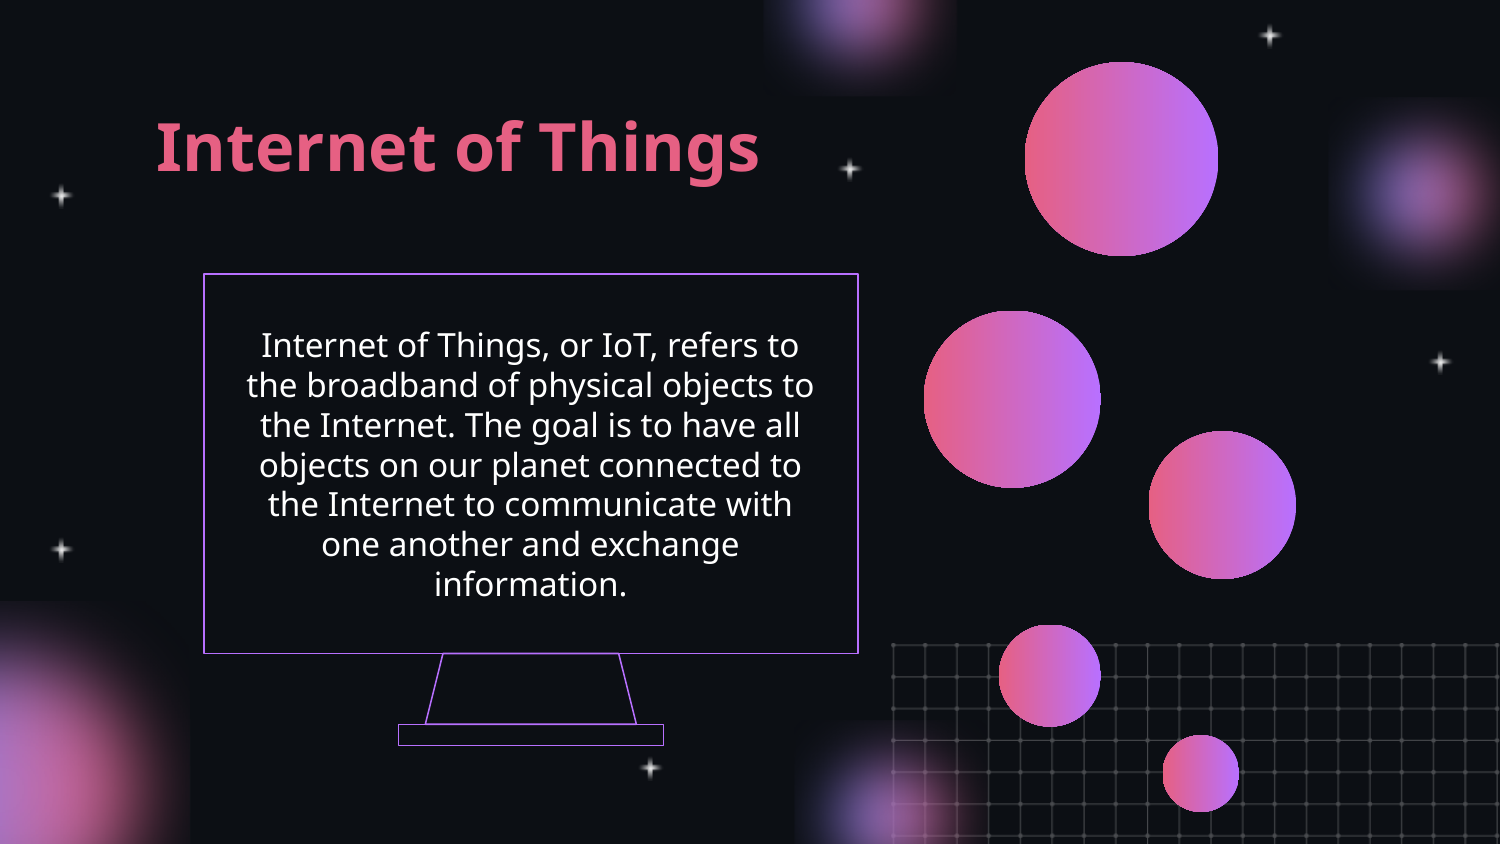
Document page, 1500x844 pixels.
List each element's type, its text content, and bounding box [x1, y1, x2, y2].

text_box [1162, 735, 1240, 812]
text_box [203, 273, 859, 746]
picture [763, 0, 958, 98]
title Internet of Things [141, 98, 1359, 192]
picture [48, 181, 75, 209]
text_box [1148, 431, 1297, 579]
text_box [923, 310, 1101, 488]
picture [48, 535, 75, 563]
picture [1256, 21, 1284, 49]
picture [0, 601, 192, 844]
picture [1427, 348, 1454, 375]
text_box [999, 624, 1102, 727]
picture [794, 643, 1500, 844]
picture [1328, 97, 1500, 292]
picture [637, 754, 664, 781]
